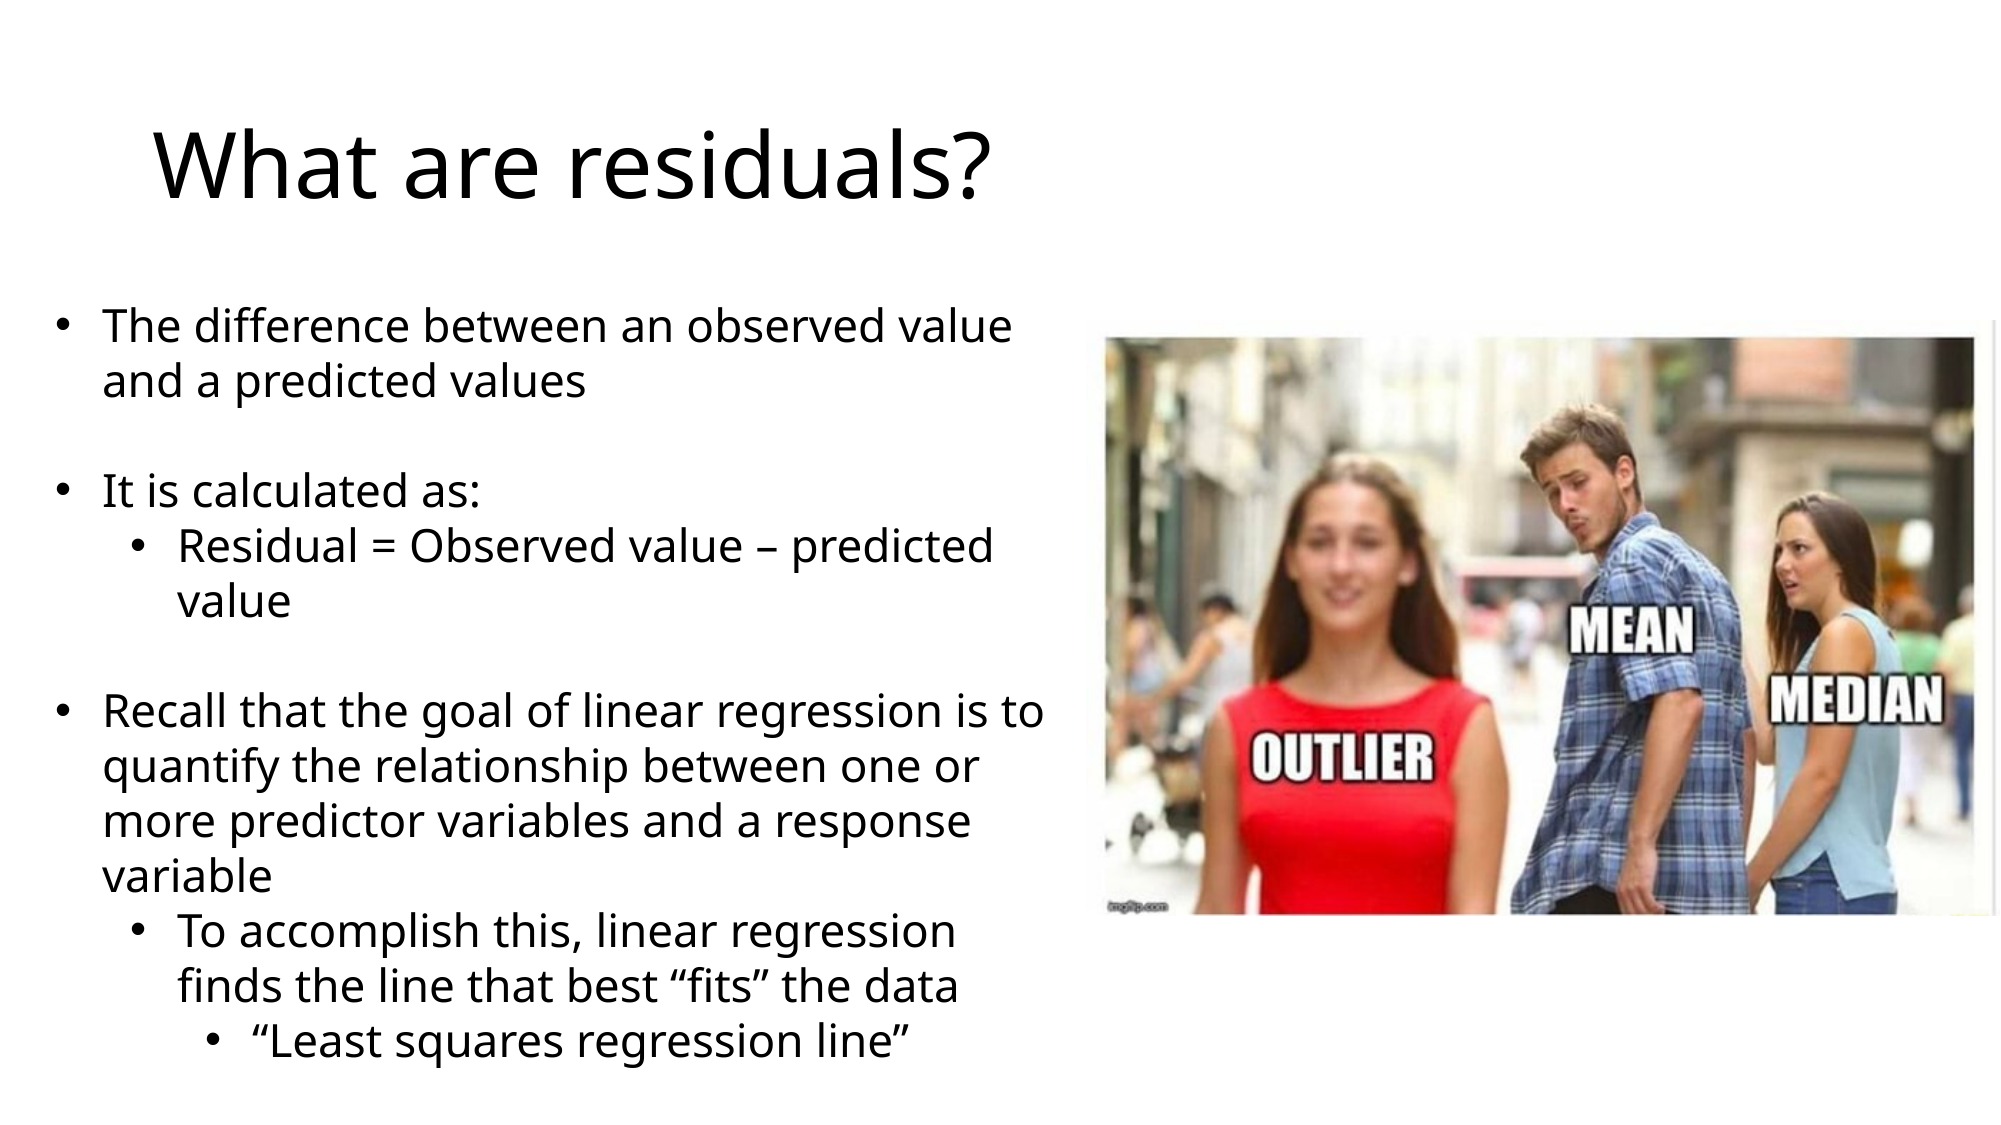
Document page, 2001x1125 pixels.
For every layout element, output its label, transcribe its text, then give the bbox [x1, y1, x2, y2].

title What are residuals? [137, 59, 1863, 278]
text_box The difference between an observed value and a predicted values It is calculated as: Residual = Observed value – predicted value Recall that the goal of linear regression is to quantify the relationship between one or more predictor variables and a response variable To accomplish this, linear regression finds the line that best “fits” the data “Least squares regression line” [40, 289, 1072, 1074]
picture [1086, 320, 2000, 917]
